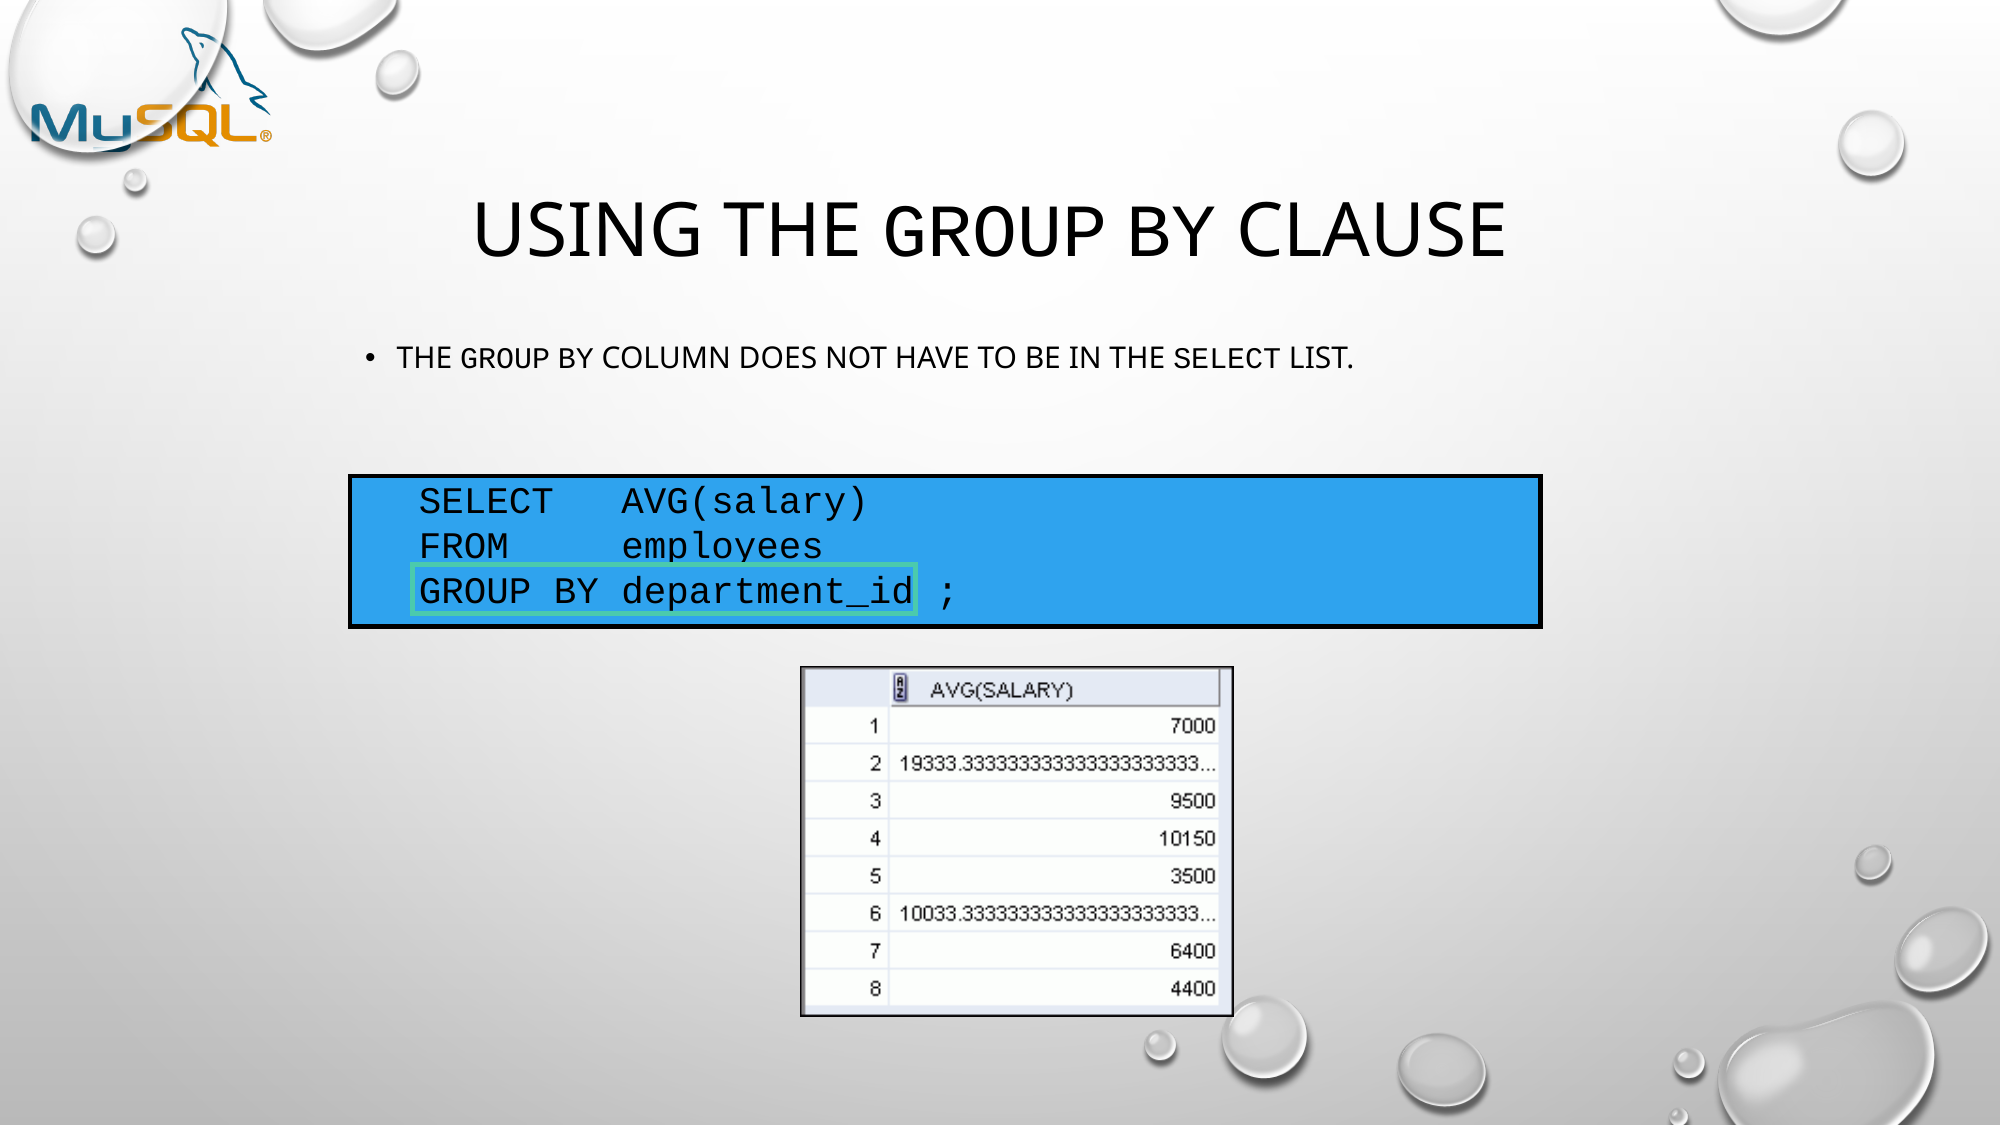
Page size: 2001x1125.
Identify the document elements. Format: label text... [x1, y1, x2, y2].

list The GROUP BY column does not have to be in the SELECT list. [350, 324, 1649, 384]
title Using the GROUP BY Clause [149, 101, 1851, 364]
text_box SELECT AVG(salary) FROM employees GROUP BY department_id ; [403, 466, 1397, 621]
text_box [412, 564, 916, 614]
picture [0, 0, 2000, 1125]
text_box [350, 476, 1541, 627]
